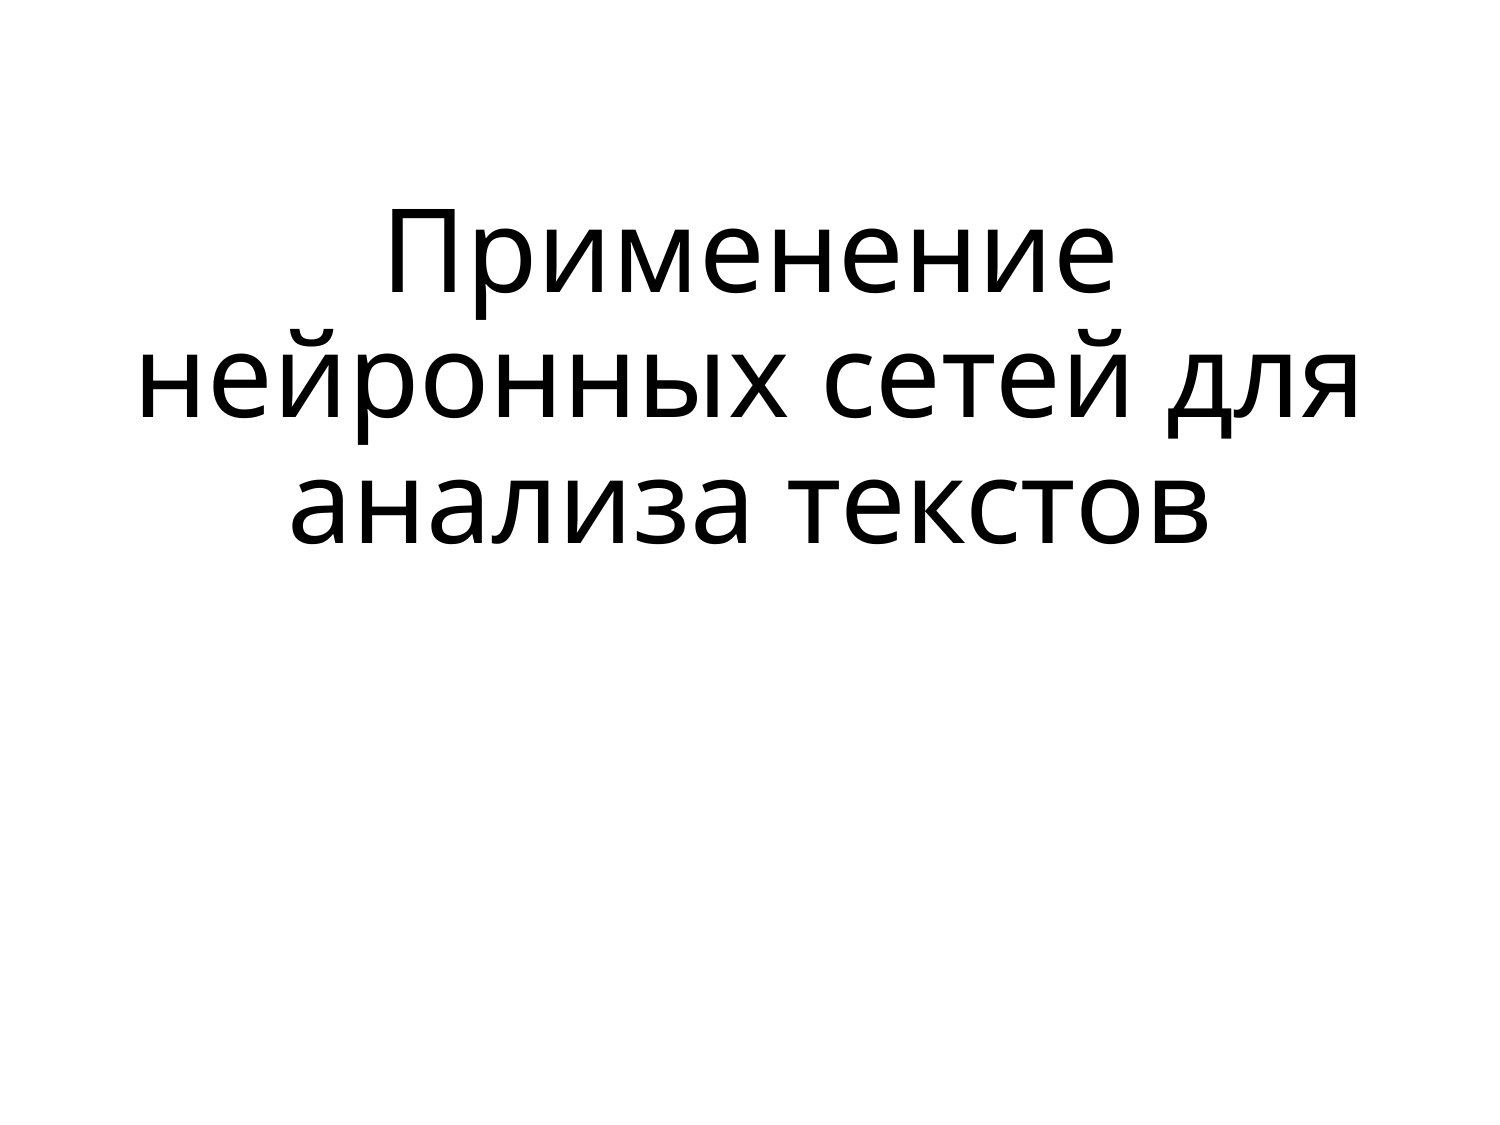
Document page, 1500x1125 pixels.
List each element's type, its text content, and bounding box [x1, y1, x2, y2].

title Применение нейронных сетей для анализа текстов [112, 184, 1388, 576]
